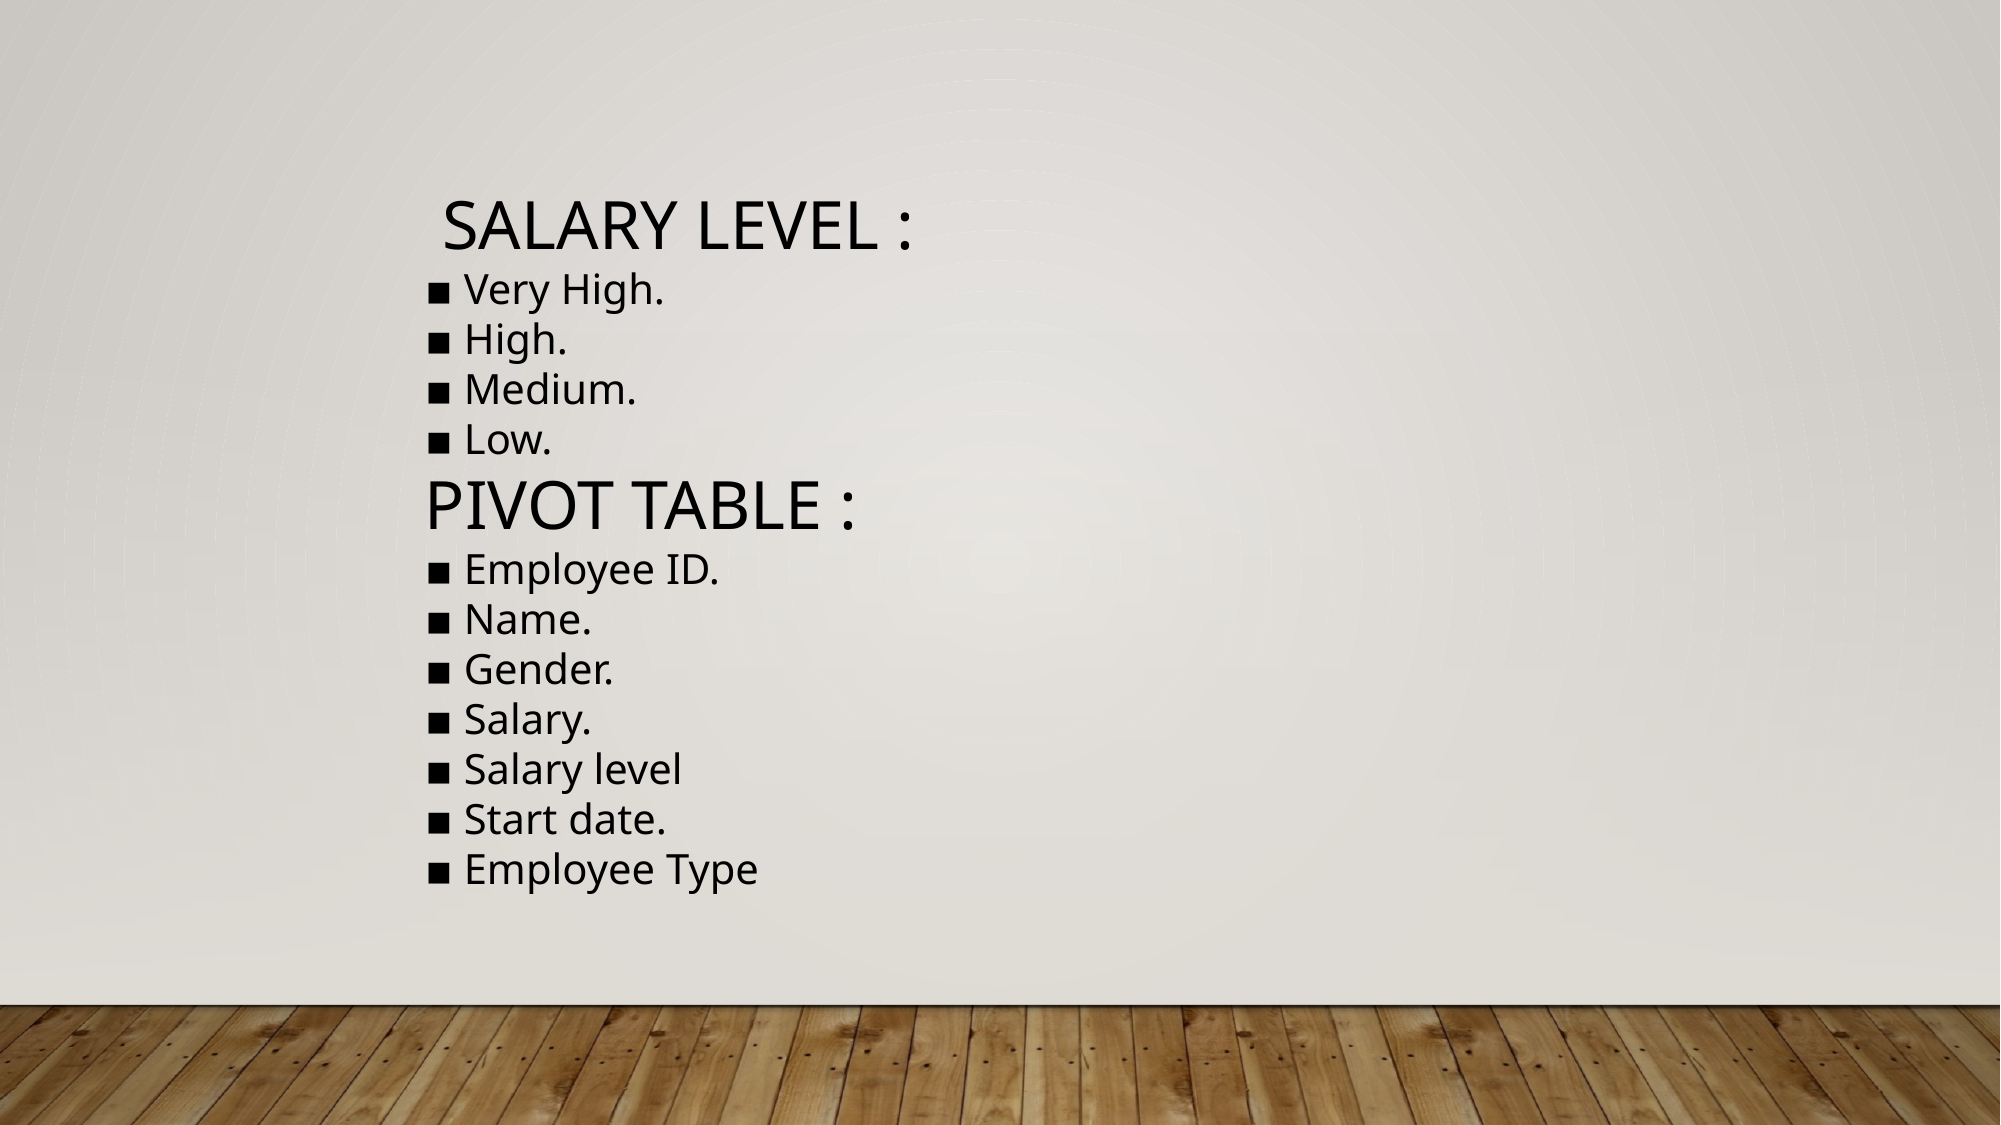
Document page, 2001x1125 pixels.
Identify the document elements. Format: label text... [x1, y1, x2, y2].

picture [0, 1005, 2000, 1125]
text_box SALARY LEVEL : ▪ Very High. ▪ High. ▪ Medium. ▪ Low. PIVOT TABLE : ▪ Employee ID. ▪ Name. ▪ Gender. ▪ Salary. ▪ Salary level ▪ Start date. ▪ Employee Type [410, 175, 1516, 901]
